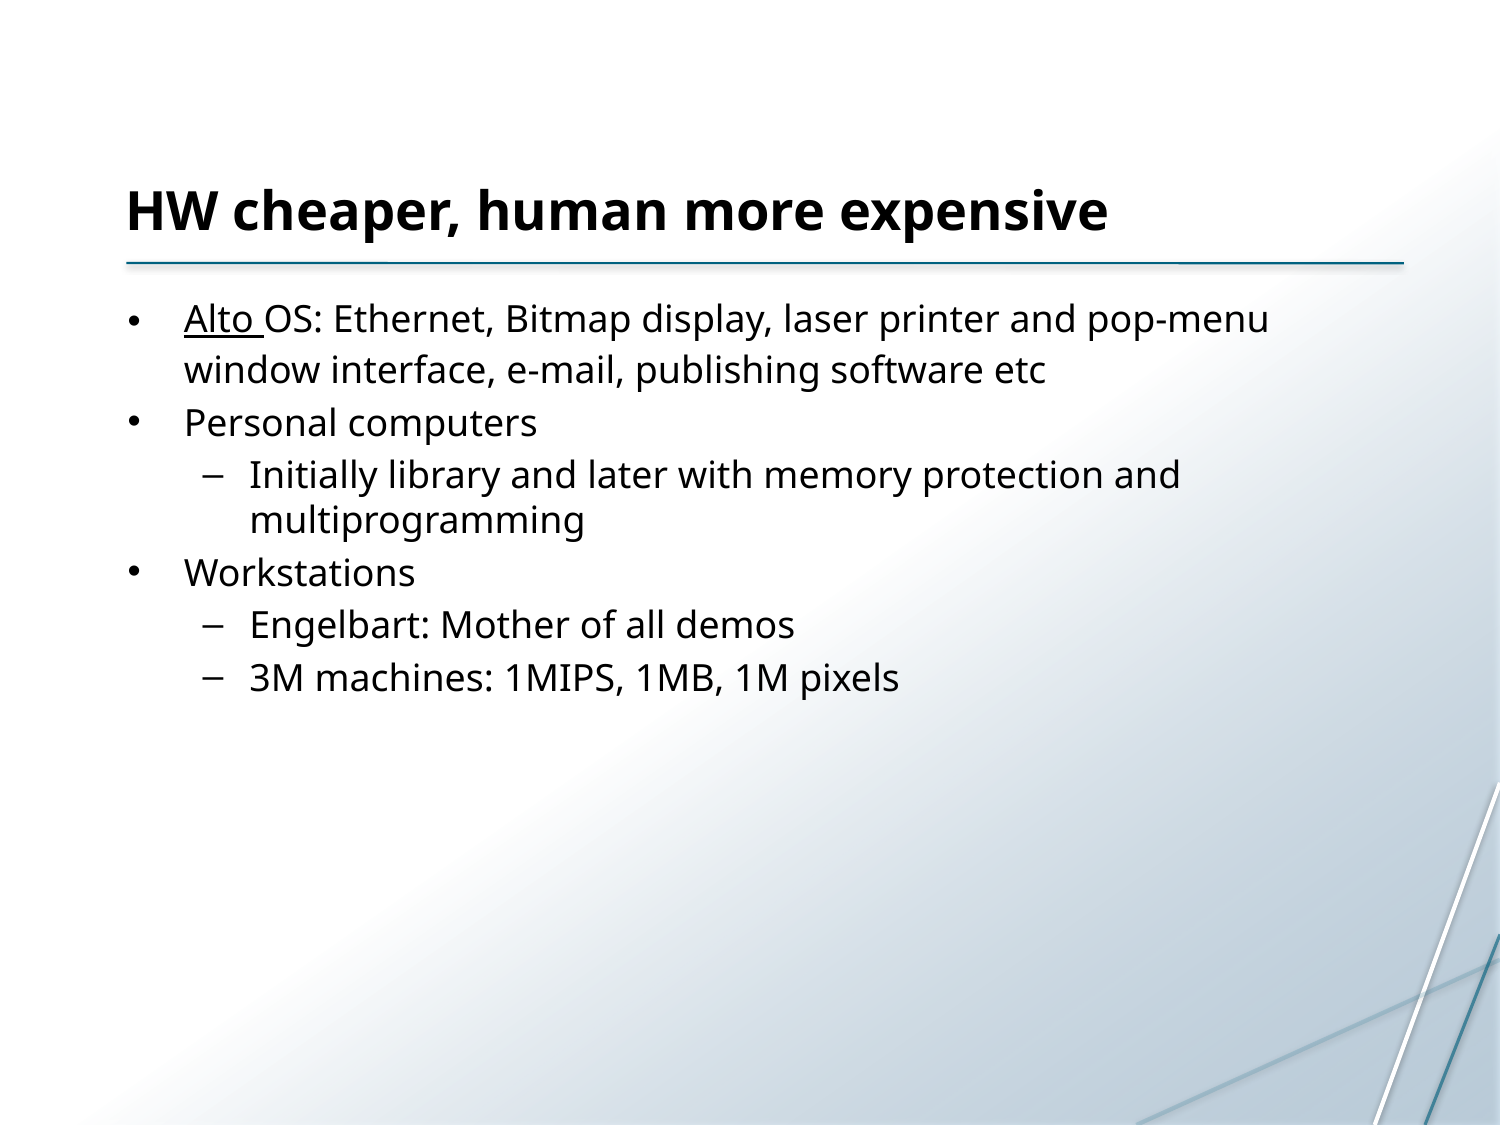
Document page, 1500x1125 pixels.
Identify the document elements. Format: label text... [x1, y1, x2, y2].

list Alto OS: Ethernet, Bitmap display, laser printer and pop-menu window interface, e-mail, publishing software etc Personal computers Initially library and later with memory protection and multiprogramming Workstations Engelbart: Mother of all demos 3M machines: 1MIPS, 1MB, 1M pixels [112, 287, 1388, 1064]
title HW cheaper, human more expensive [109, 49, 1403, 249]
